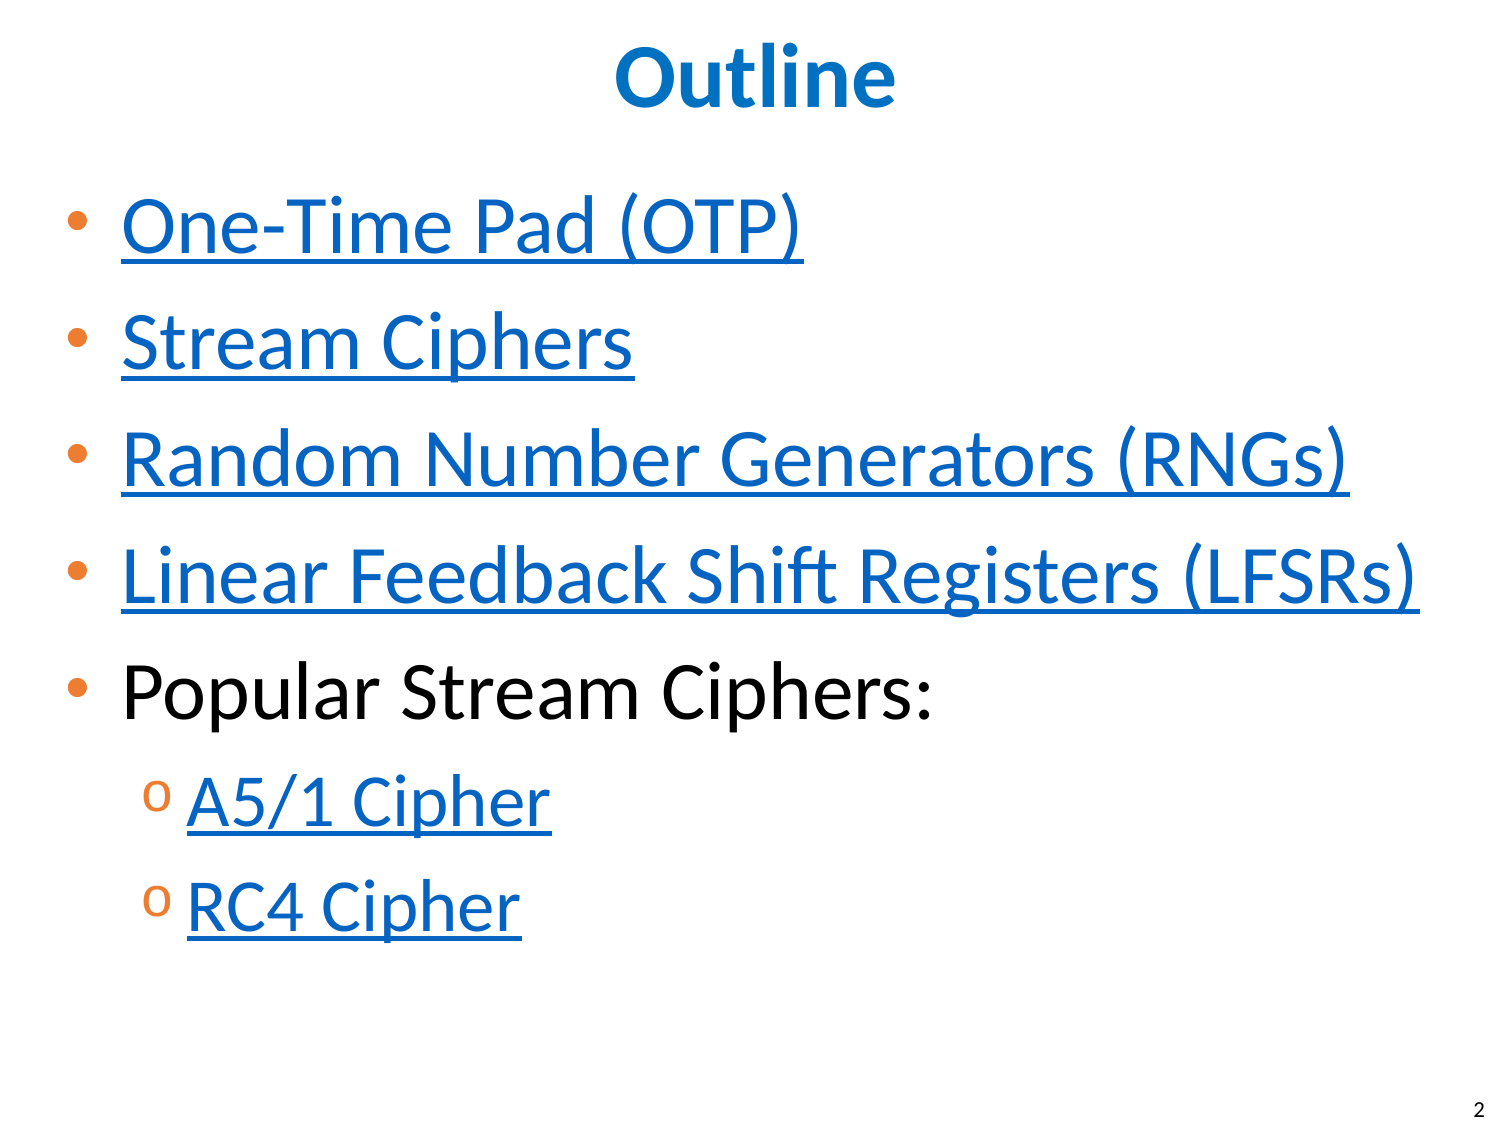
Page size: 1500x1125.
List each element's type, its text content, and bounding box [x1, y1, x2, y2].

list One-Time Pad (OTP) Stream Ciphers Random Number Generators (RNGs) Linear Feedback Shift Registers (LFSRs) Popular Stream Ciphers: A5/1 Cipher RC4 Cipher [49, 162, 1463, 1101]
title Outline [37, 3, 1476, 138]
slide_number 2 [1437, 1087, 1500, 1124]
